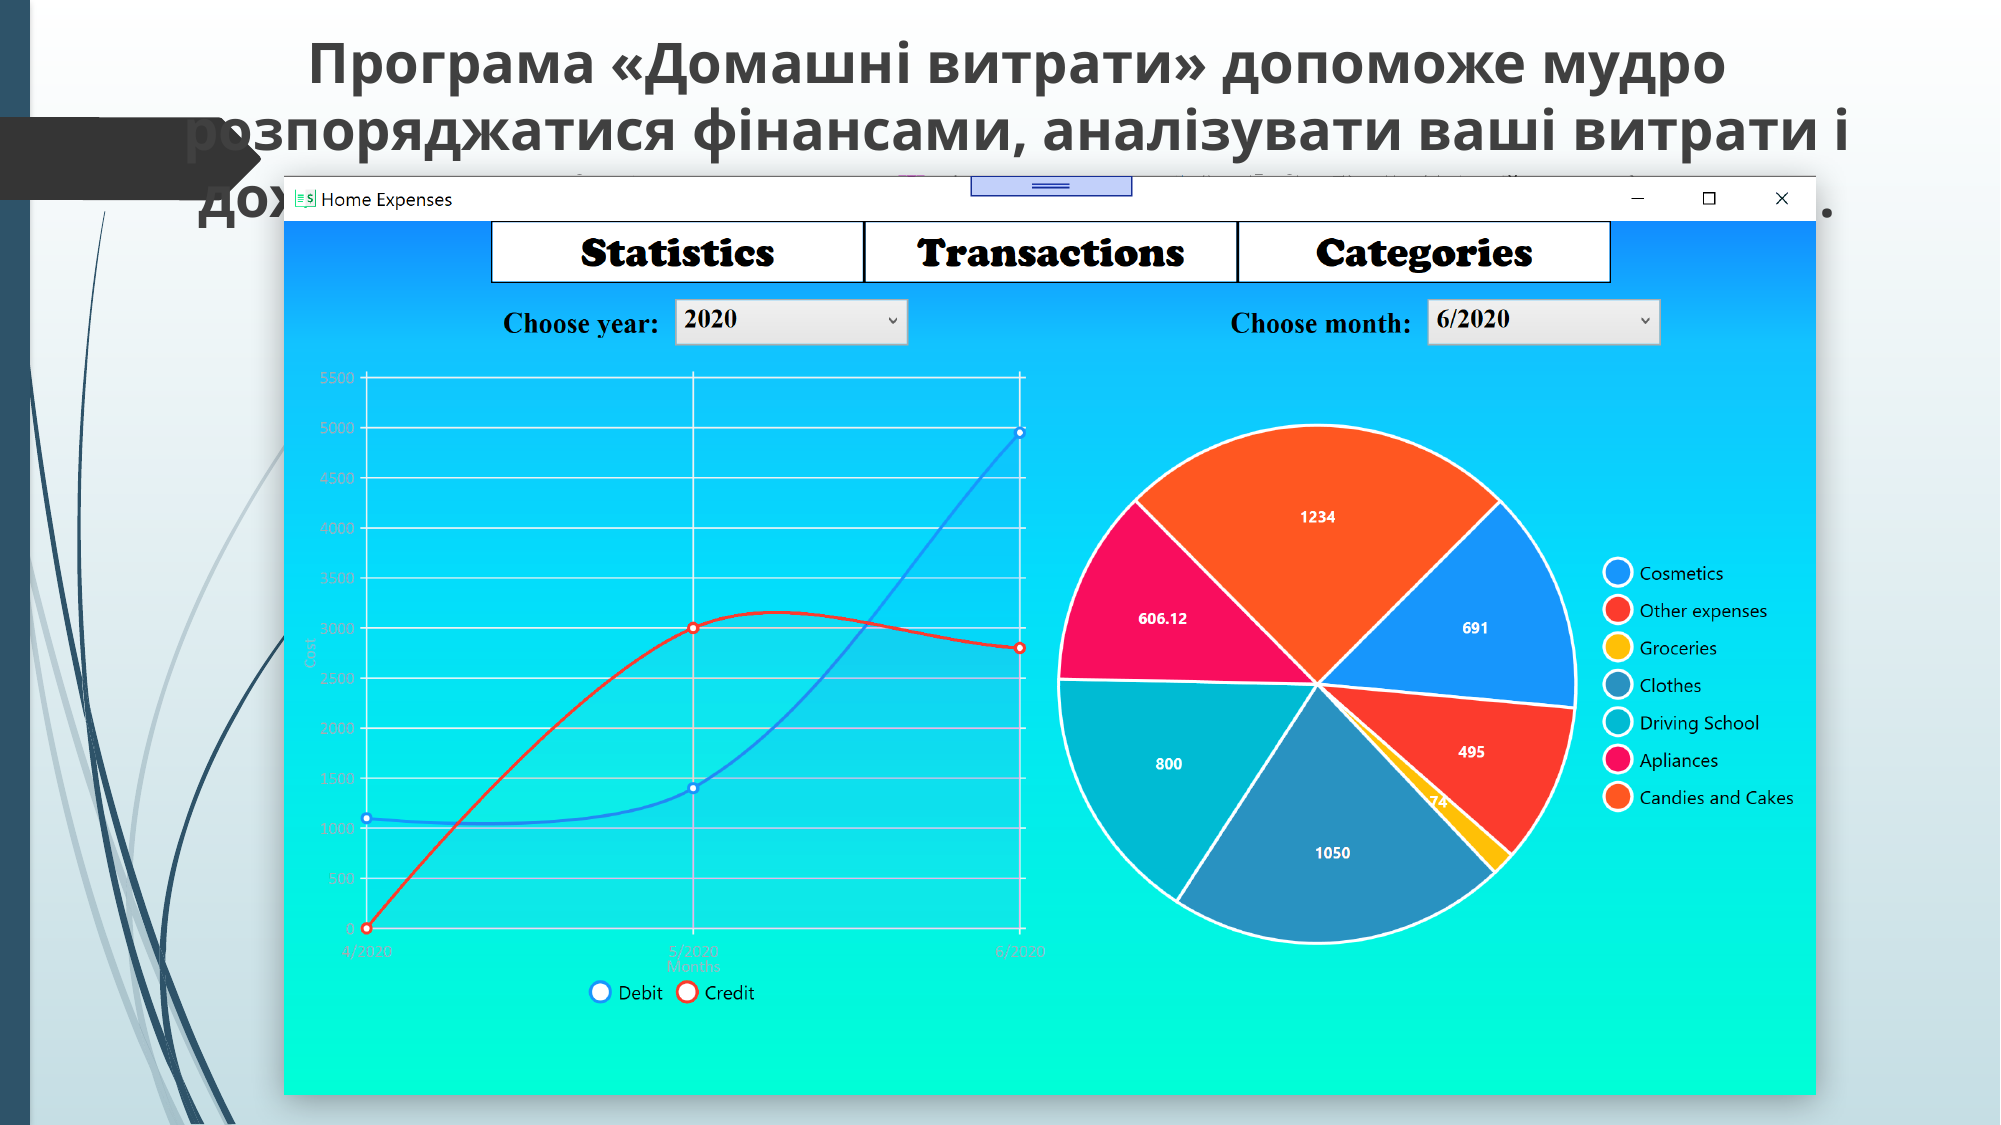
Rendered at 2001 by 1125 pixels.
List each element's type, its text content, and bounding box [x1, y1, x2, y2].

picture [599, 321, 605, 331]
picture [1281, 321, 1285, 332]
picture [569, 321, 576, 331]
picture [1327, 321, 1331, 331]
picture [579, 322, 584, 332]
picture [1349, 321, 1353, 332]
list Програма «Домашні витрати» допоможе мудро розпоряджатися фінансами, аналізувати ваші витрати і доходи та слідкувати за поточним фінансовим станом. [155, 19, 1880, 294]
picture [1253, 314, 1257, 331]
picture [1296, 321, 1303, 332]
picture [1232, 315, 1237, 331]
picture [640, 321, 644, 331]
picture [1334, 320, 1338, 331]
picture [283, 175, 1817, 290]
picture [283, 372, 1817, 1095]
picture [540, 321, 544, 332]
picture [676, 300, 908, 345]
picture [612, 322, 617, 332]
picture [1307, 322, 1311, 332]
picture [1371, 320, 1375, 331]
picture [505, 314, 511, 331]
picture [1260, 320, 1264, 331]
picture [1428, 300, 1660, 345]
picture [1389, 314, 1393, 331]
